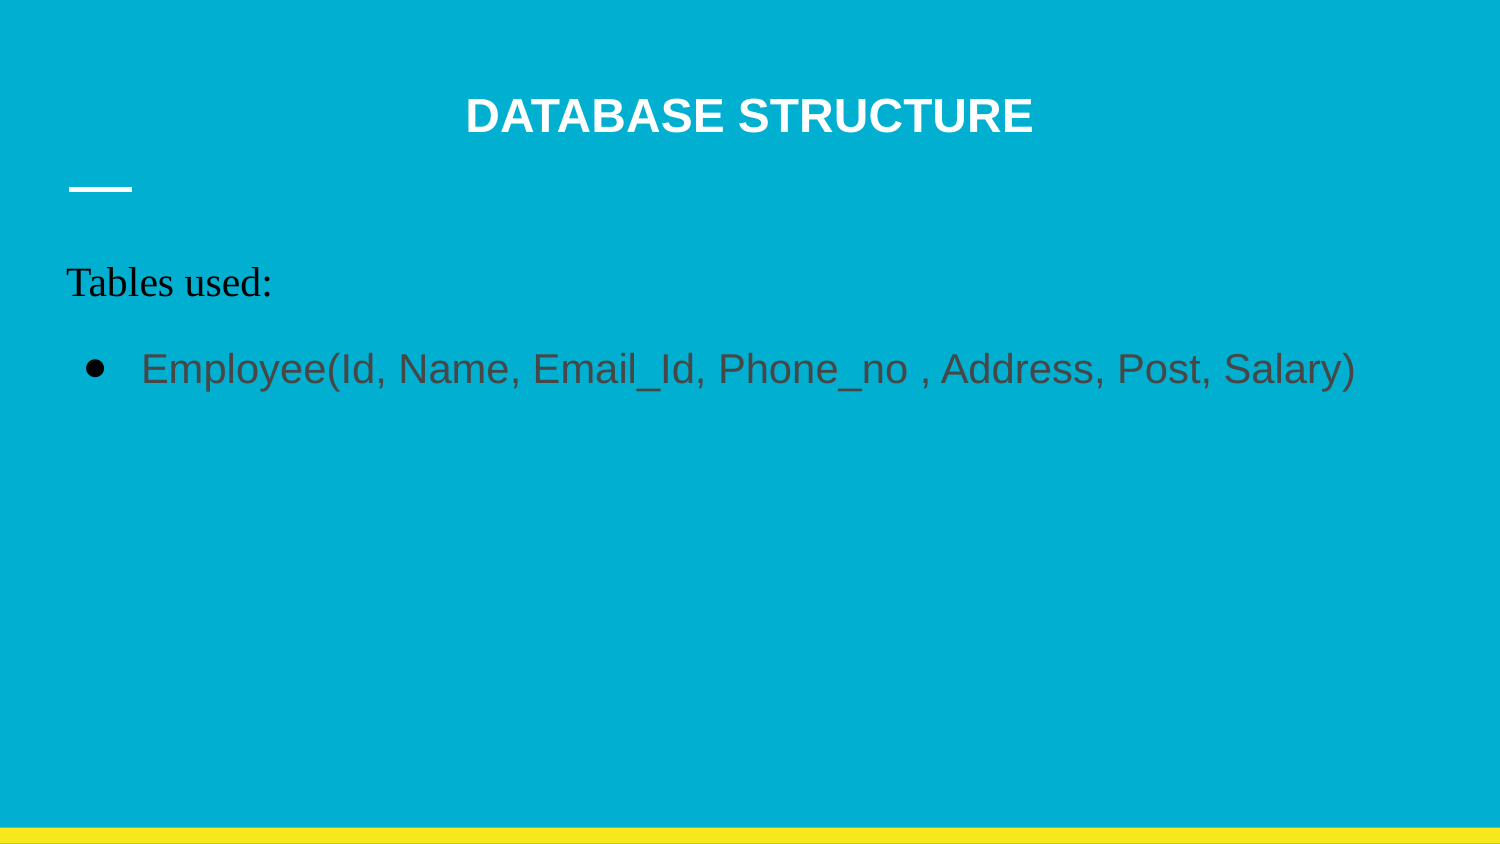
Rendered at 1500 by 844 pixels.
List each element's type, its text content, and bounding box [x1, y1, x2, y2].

list Tables used: Employee(Id, Name, Email_Id, Phone_no , Address, Post, Salary) [51, 232, 1449, 750]
title DATABASE STRUCTURE [51, 61, 1449, 167]
